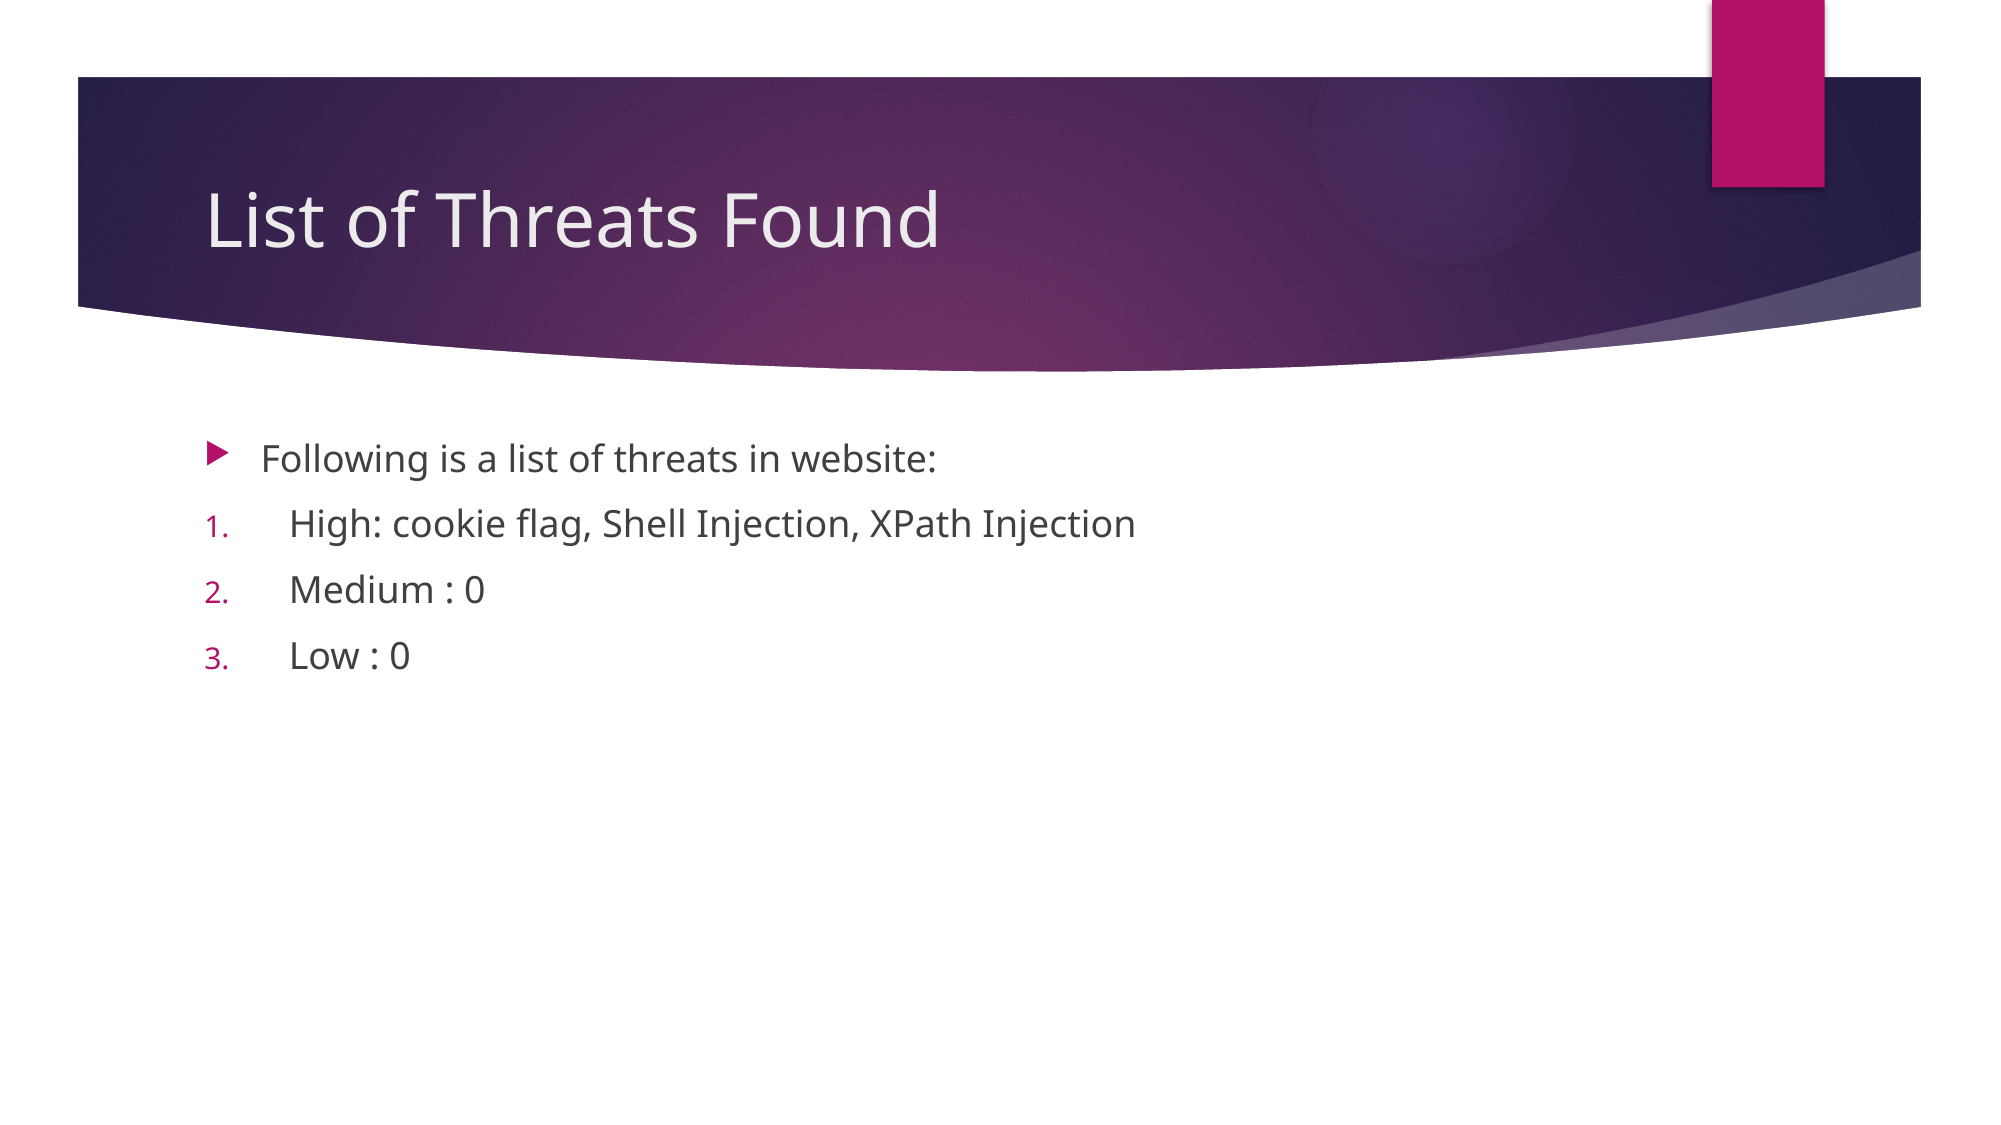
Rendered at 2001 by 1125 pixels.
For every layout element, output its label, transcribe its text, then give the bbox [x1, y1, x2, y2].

title List of Threats Found [189, 159, 1627, 276]
list Following is a list of threats in website: High: cookie flag, Shell Injection, XPath Injection Medium : 0 Low : 0 [189, 427, 1638, 988]
